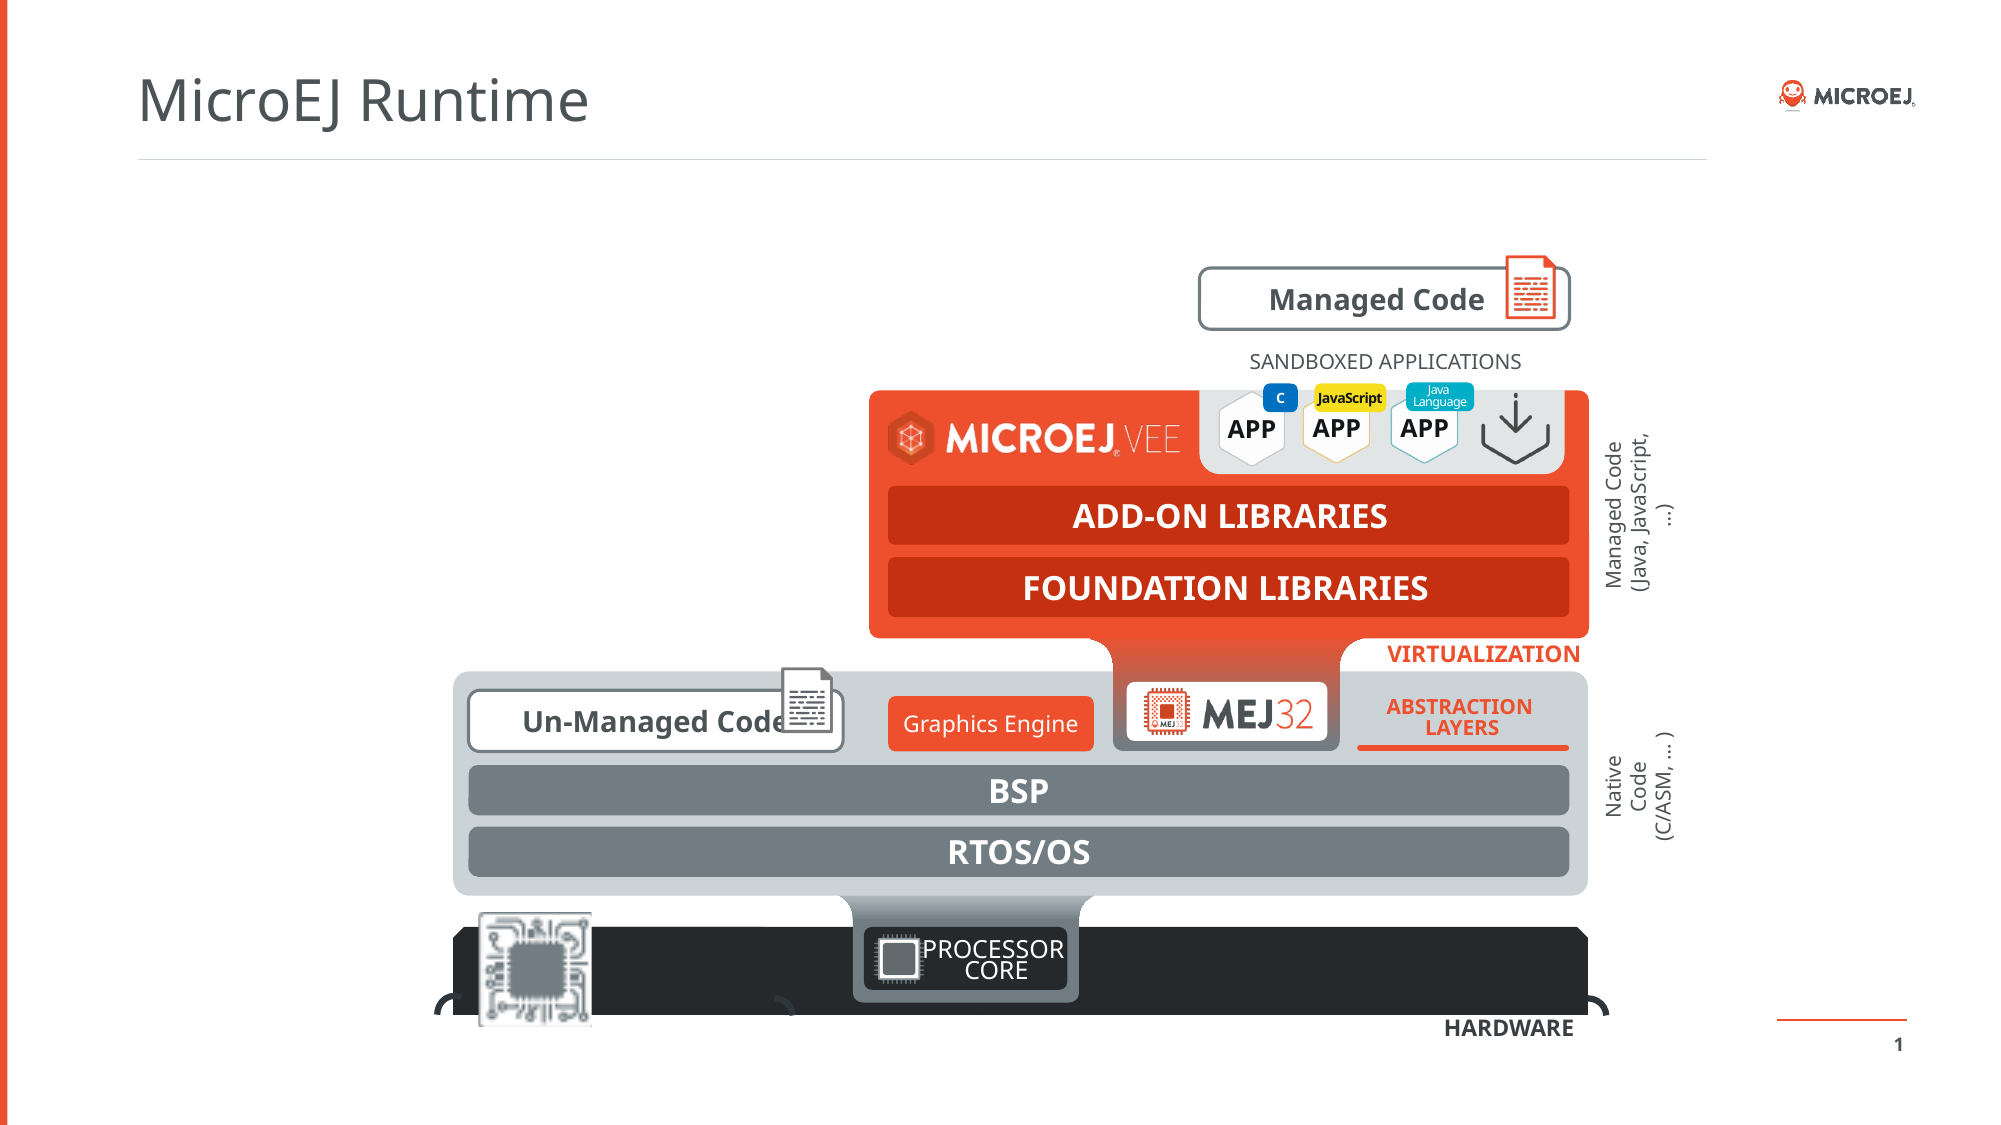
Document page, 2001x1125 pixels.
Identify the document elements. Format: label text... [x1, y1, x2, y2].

text_box MicroEJ Runtime [122, 55, 2000, 141]
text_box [436, 250, 1657, 1043]
